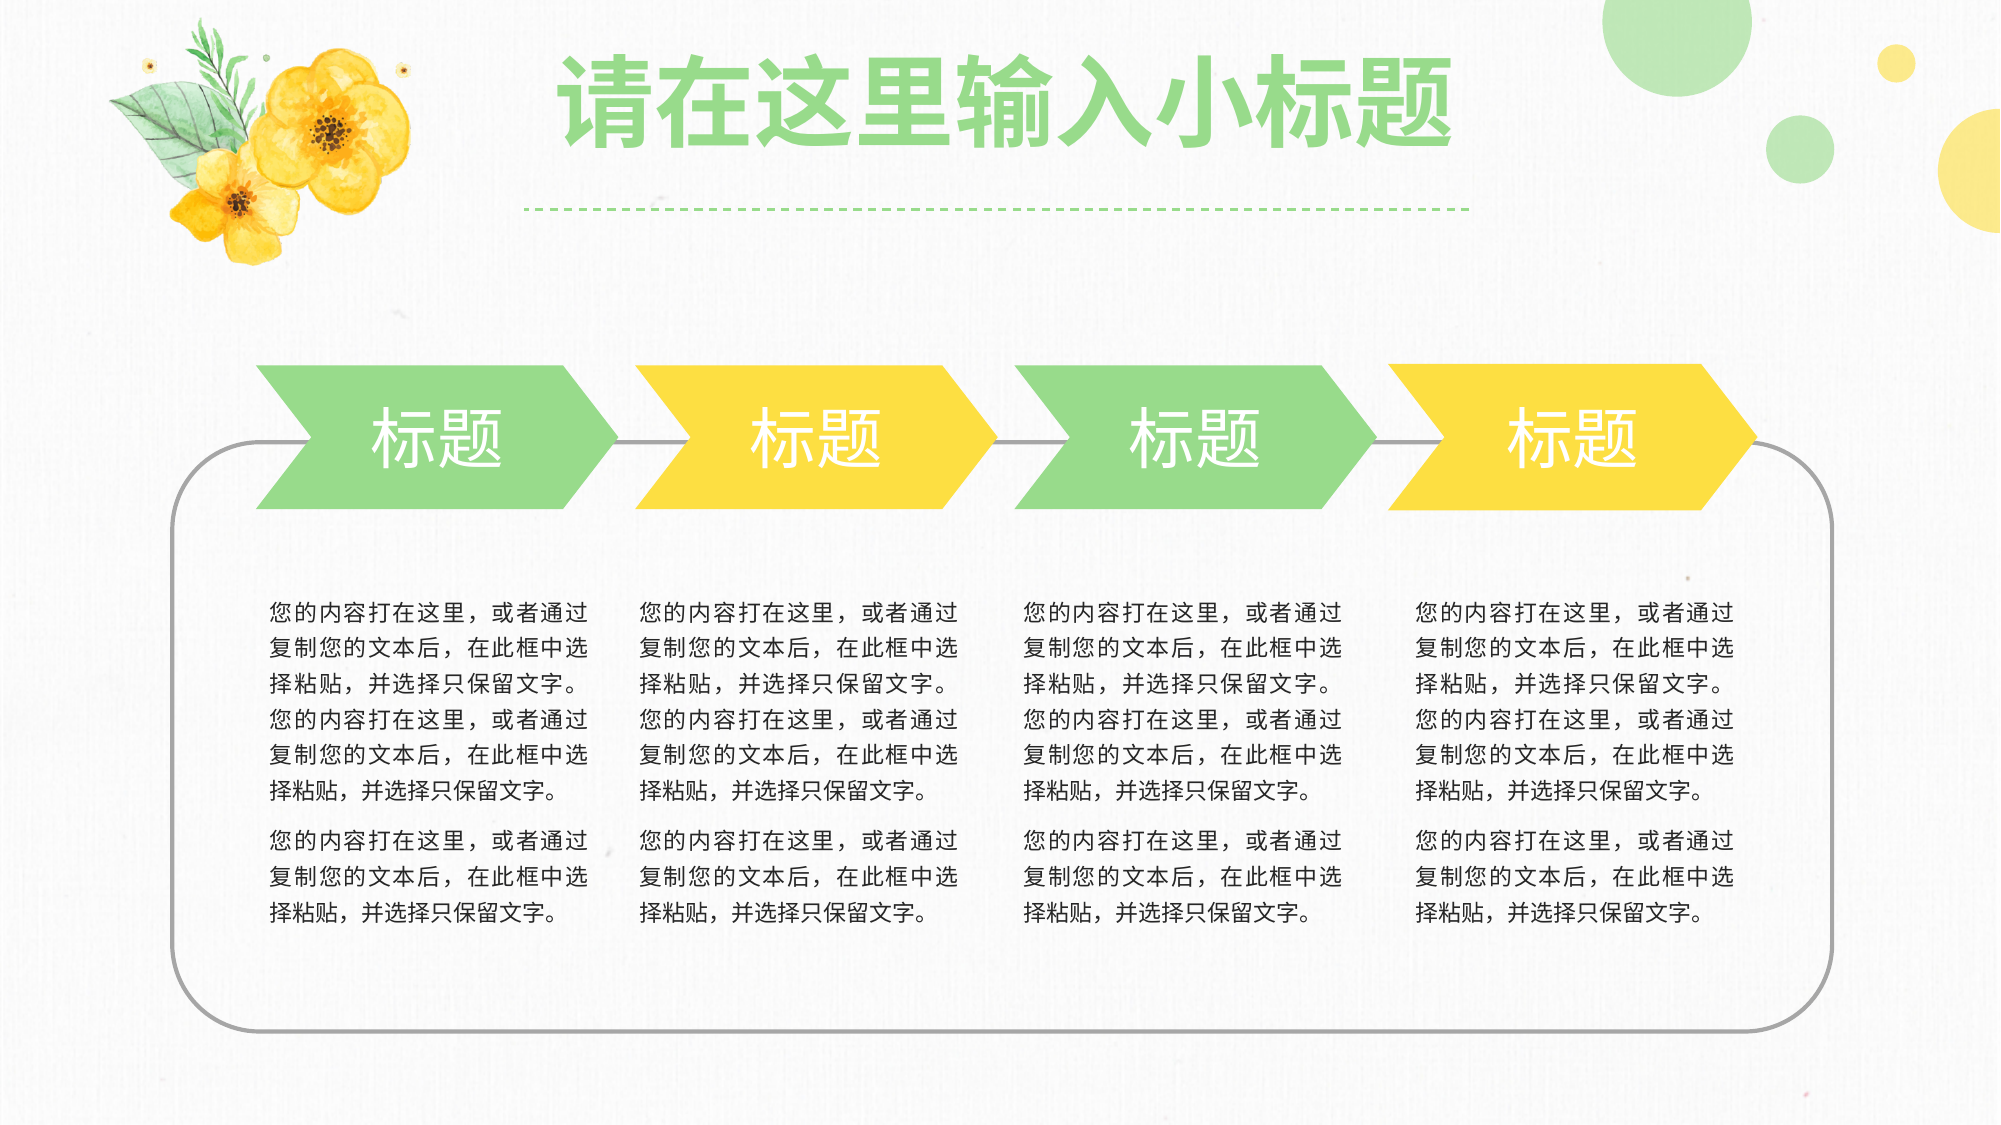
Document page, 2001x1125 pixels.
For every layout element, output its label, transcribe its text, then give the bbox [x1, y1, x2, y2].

text_box [1601, 0, 1753, 98]
text_box 标题 [635, 365, 998, 510]
text_box [172, 442, 1833, 1032]
text_box 标题 [255, 365, 619, 510]
text_box 您的内容打在这里，或者通过复制您的文本后，在此框中选择粘贴，并选择只保留文字。您的内容打在这里，或者通过复制您的文本后，在此框中选择粘贴，并选择只保留文字。 您的内容打在这里，或者通过复制您的文本后，在此框中选择粘贴，并选择只保留文字。 [639, 582, 959, 934]
text_box [1765, 114, 1836, 185]
text_box 请在这里输入小标题 [539, 31, 1470, 167]
text_box [1936, 107, 2000, 235]
picture [0, 0, 2001, 1125]
text_box [1876, 43, 1917, 84]
text_box 标题 [1014, 365, 1378, 510]
text_box 您的内容打在这里，或者通过复制您的文本后，在此框中选择粘贴，并选择只保留文字。您的内容打在这里，或者通过复制您的文本后，在此框中选择粘贴，并选择只保留文字。 您的内容打在这里，或者通过复制您的文本后，在此框中选择粘贴，并选择只保留文字。 [1023, 582, 1343, 934]
text_box 您的内容打在这里，或者通过复制您的文本后，在此框中选择粘贴，并选择只保留文字。您的内容打在这里，或者通过复制您的文本后，在此框中选择粘贴，并选择只保留文字。 您的内容打在这里，或者通过复制您的文本后，在此框中选择粘贴，并选择只保留文字。 [269, 582, 589, 934]
text_box 标题 [1387, 363, 1758, 511]
text_box 您的内容打在这里，或者通过复制您的文本后，在此框中选择粘贴，并选择只保留文字。您的内容打在这里，或者通过复制您的文本后，在此框中选择粘贴，并选择只保留文字。 您的内容打在这里，或者通过复制您的文本后，在此框中选择粘贴，并选择只保留文字。 [1415, 582, 1735, 934]
